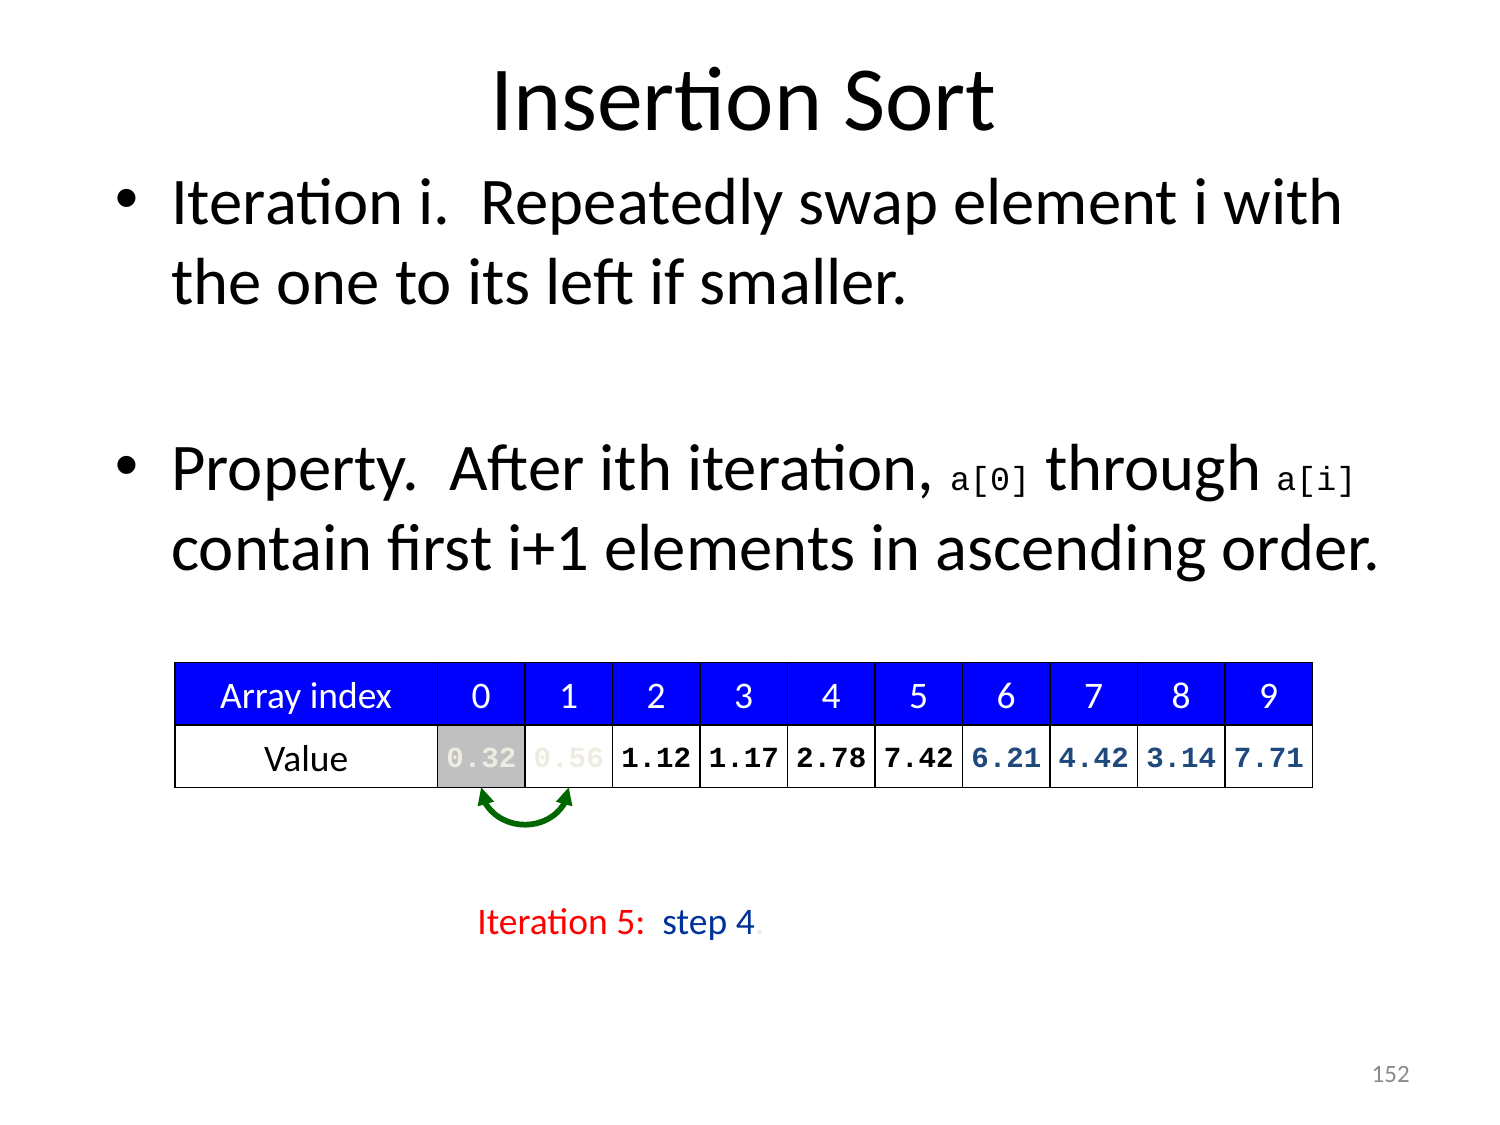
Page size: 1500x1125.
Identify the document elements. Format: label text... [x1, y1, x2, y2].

slide_number 152 [1074, 1042, 1425, 1103]
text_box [437, 733, 613, 788]
title Insertion Sort [68, 0, 1419, 188]
list Iteration i. Repeatedly swap element i with the one to its left if smaller. Property. After ith iteration, a[0] through a[i] contain first i+1 elements in ascending order. [99, 149, 1425, 1038]
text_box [174, 662, 1313, 726]
